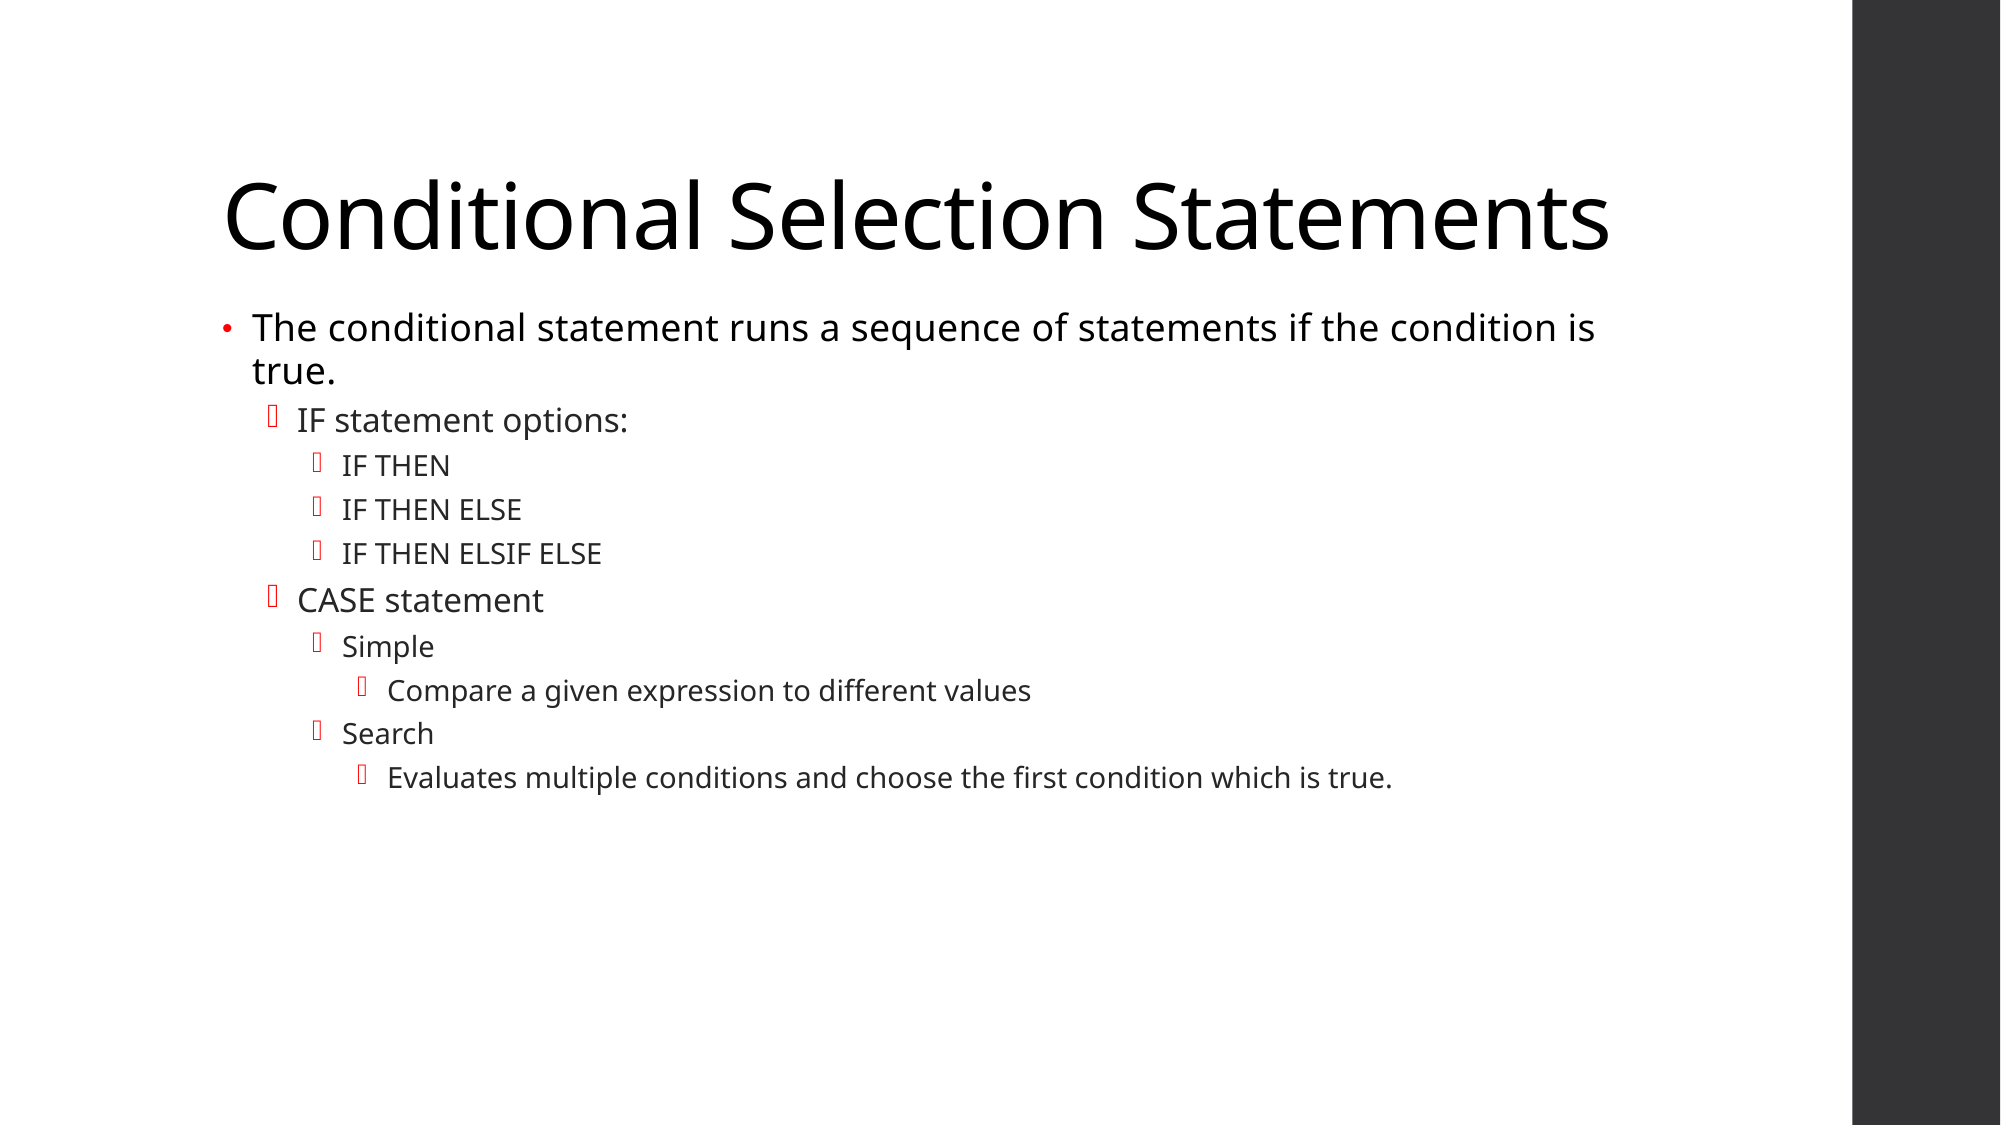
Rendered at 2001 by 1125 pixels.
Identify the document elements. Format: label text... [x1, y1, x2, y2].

title Conditional Selection Statements [206, 60, 1797, 278]
list The conditional statement runs a sequence of statements if the condition is true. IF statement options: IF THEN IF THEN ELSE IF THEN ELSIF ELSE CASE statement Simple Compare a given expression to different values Search Evaluates multiple conditions and choose the first condition which is true. [206, 299, 1617, 1014]
